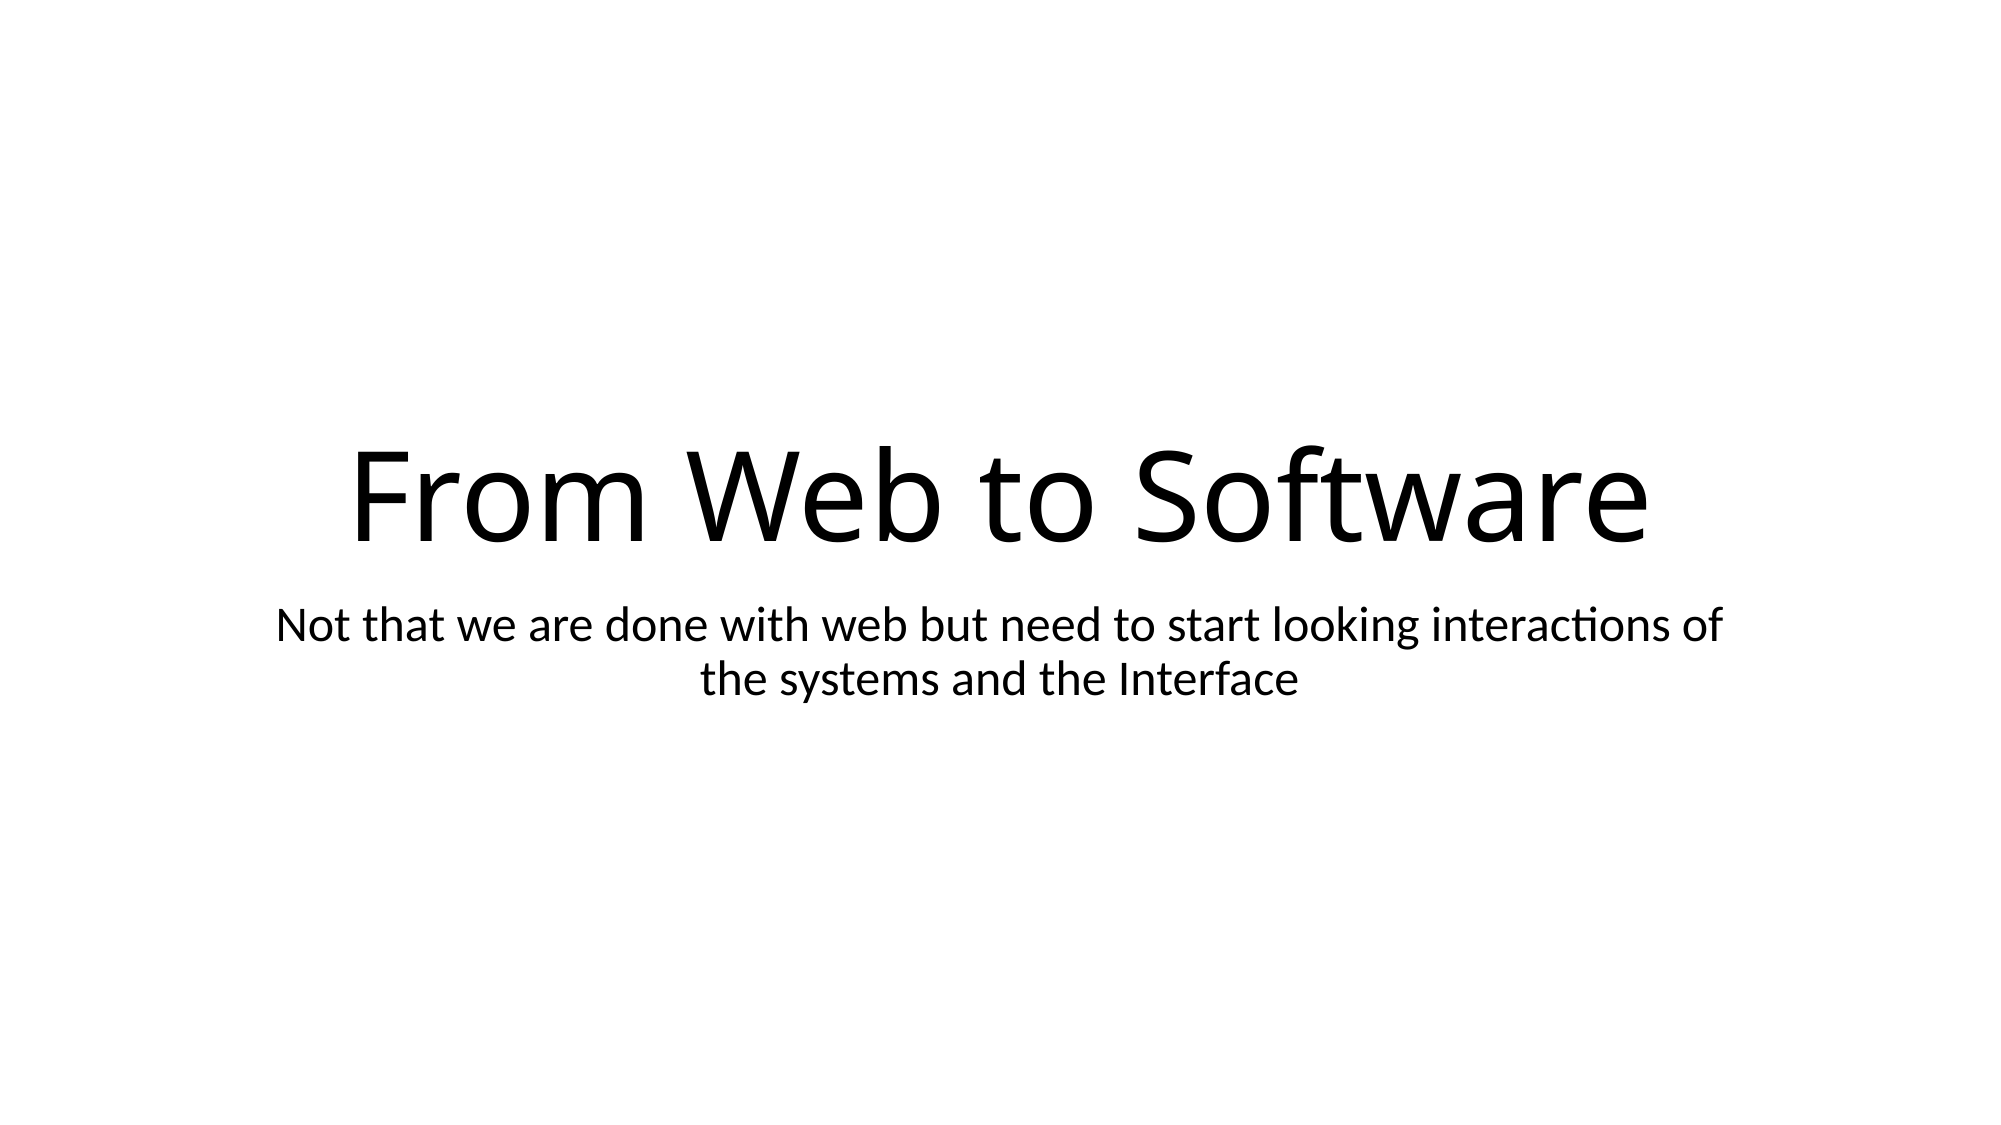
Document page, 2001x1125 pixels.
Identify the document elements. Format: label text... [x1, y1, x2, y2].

subtitle Not that we are done with web but need to start looking interactions of the systems and the Interface [249, 590, 1750, 863]
title From Web to Software [249, 184, 1750, 576]
